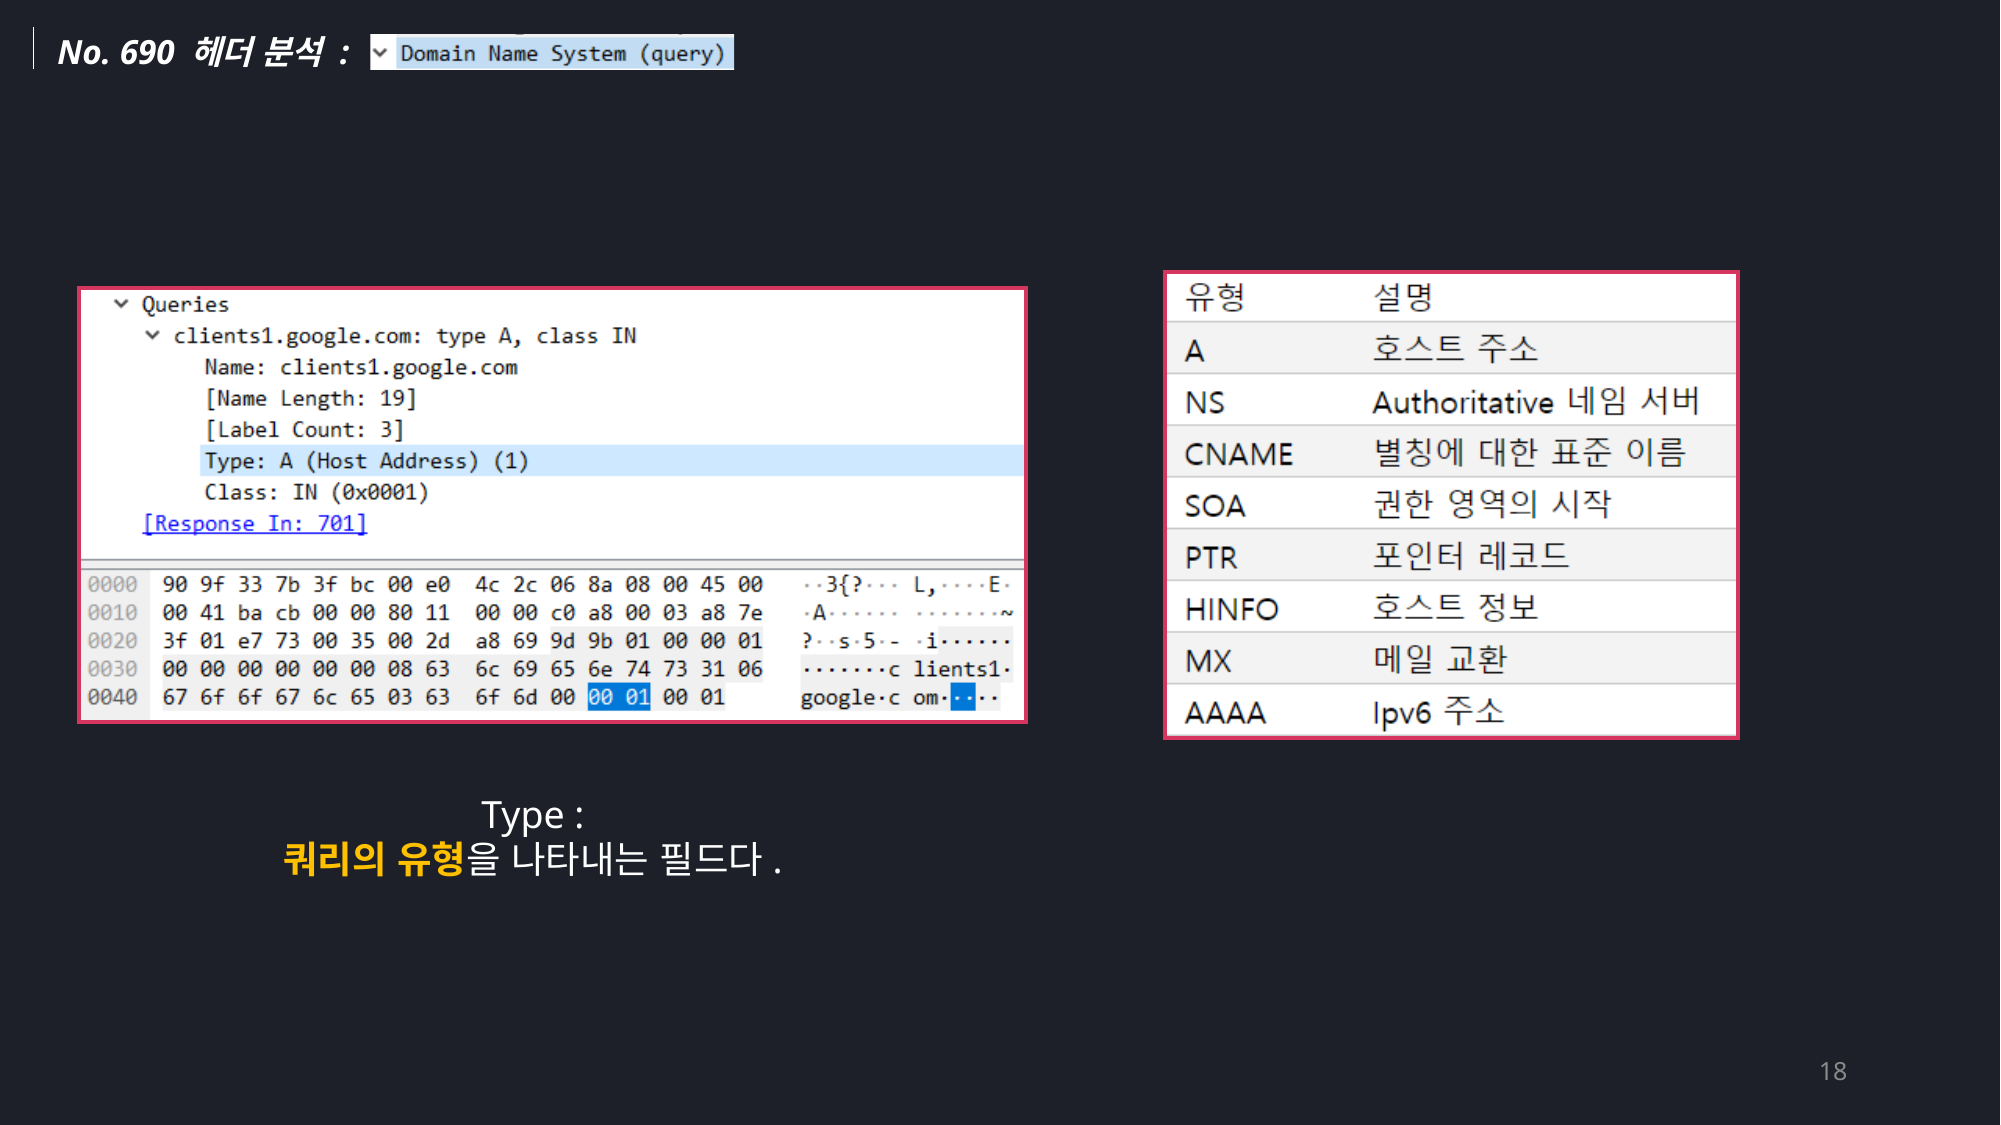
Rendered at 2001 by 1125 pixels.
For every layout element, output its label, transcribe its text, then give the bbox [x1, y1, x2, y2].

picture [1164, 271, 1739, 738]
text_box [78, 287, 1026, 722]
picture [370, 33, 735, 70]
text_box Type : 쿼리의 유형을 나타내는 필드다. [0, 784, 1202, 889]
slide_number 18 [1412, 1042, 1863, 1103]
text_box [33, 24, 382, 83]
